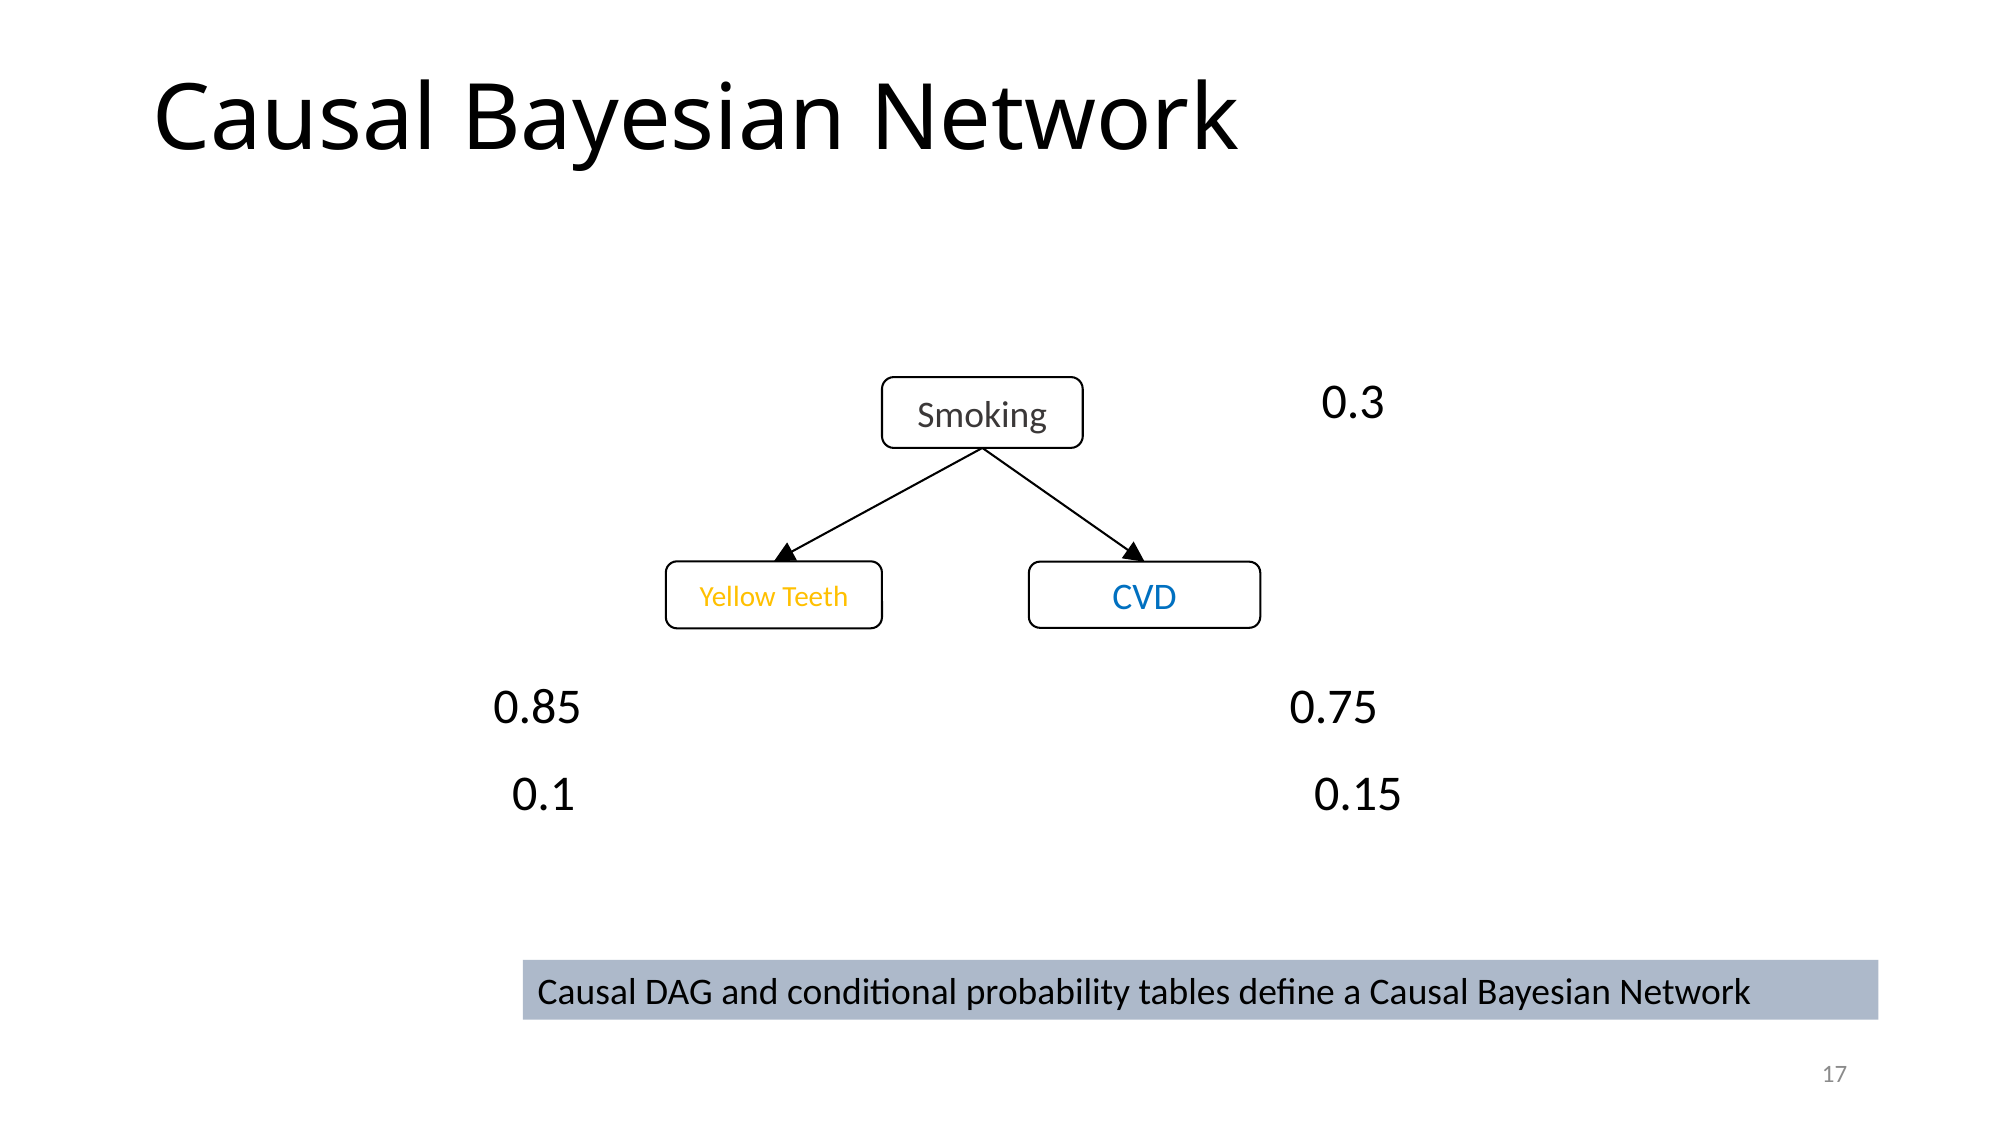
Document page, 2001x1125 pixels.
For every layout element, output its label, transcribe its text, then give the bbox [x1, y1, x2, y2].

slide_number 17 [1412, 1042, 1863, 1103]
text_box Causal DAG and conditional probability tables define a Causal Bayesian Network [522, 959, 1879, 1020]
title Causal Bayesian Network [137, 59, 1863, 180]
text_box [665, 377, 1261, 629]
